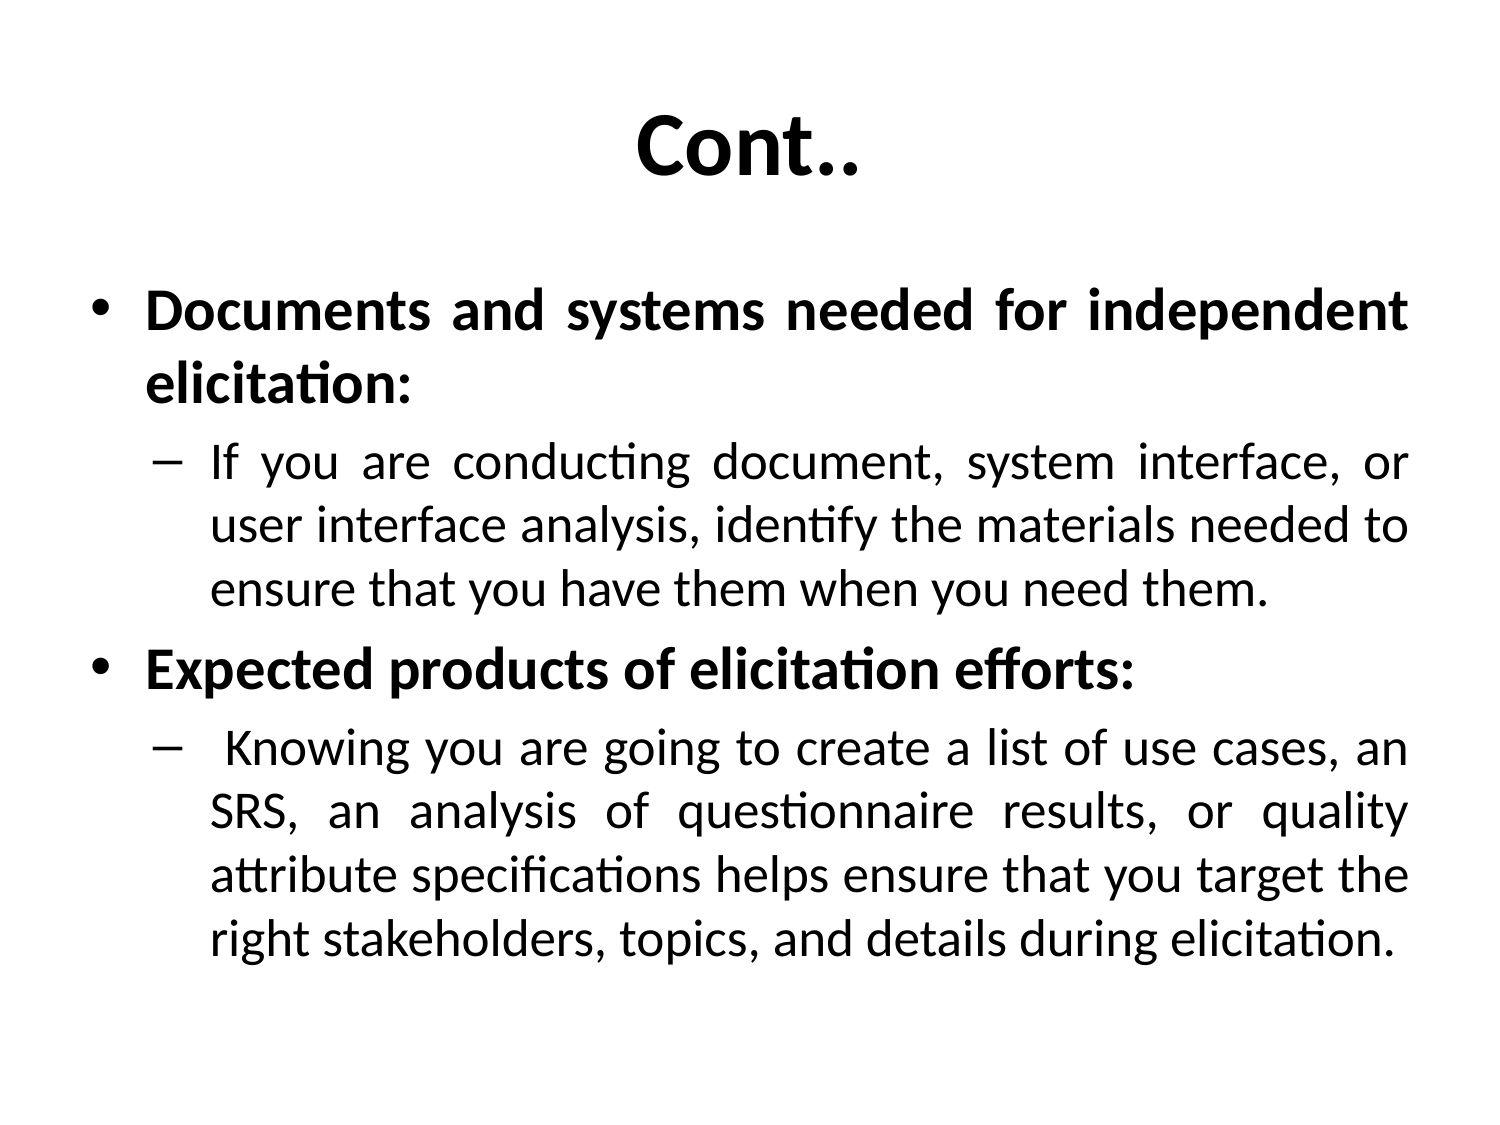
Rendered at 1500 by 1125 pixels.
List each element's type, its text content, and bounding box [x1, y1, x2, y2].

list Documents and systems needed for independent elicitation: If you are conducting document, system interface, or user interface analysis, identify the materials needed to ensure that you have them when you need them. Expected products of elicitation efforts: Knowing you are going to create a list of use cases, an SRS, an analysis of questionnaire results, or quality attribute specifications helps ensure that you target the right stakeholders, topics, and details during elicitation. [75, 262, 1425, 1005]
title Cont.. [75, 45, 1425, 233]
